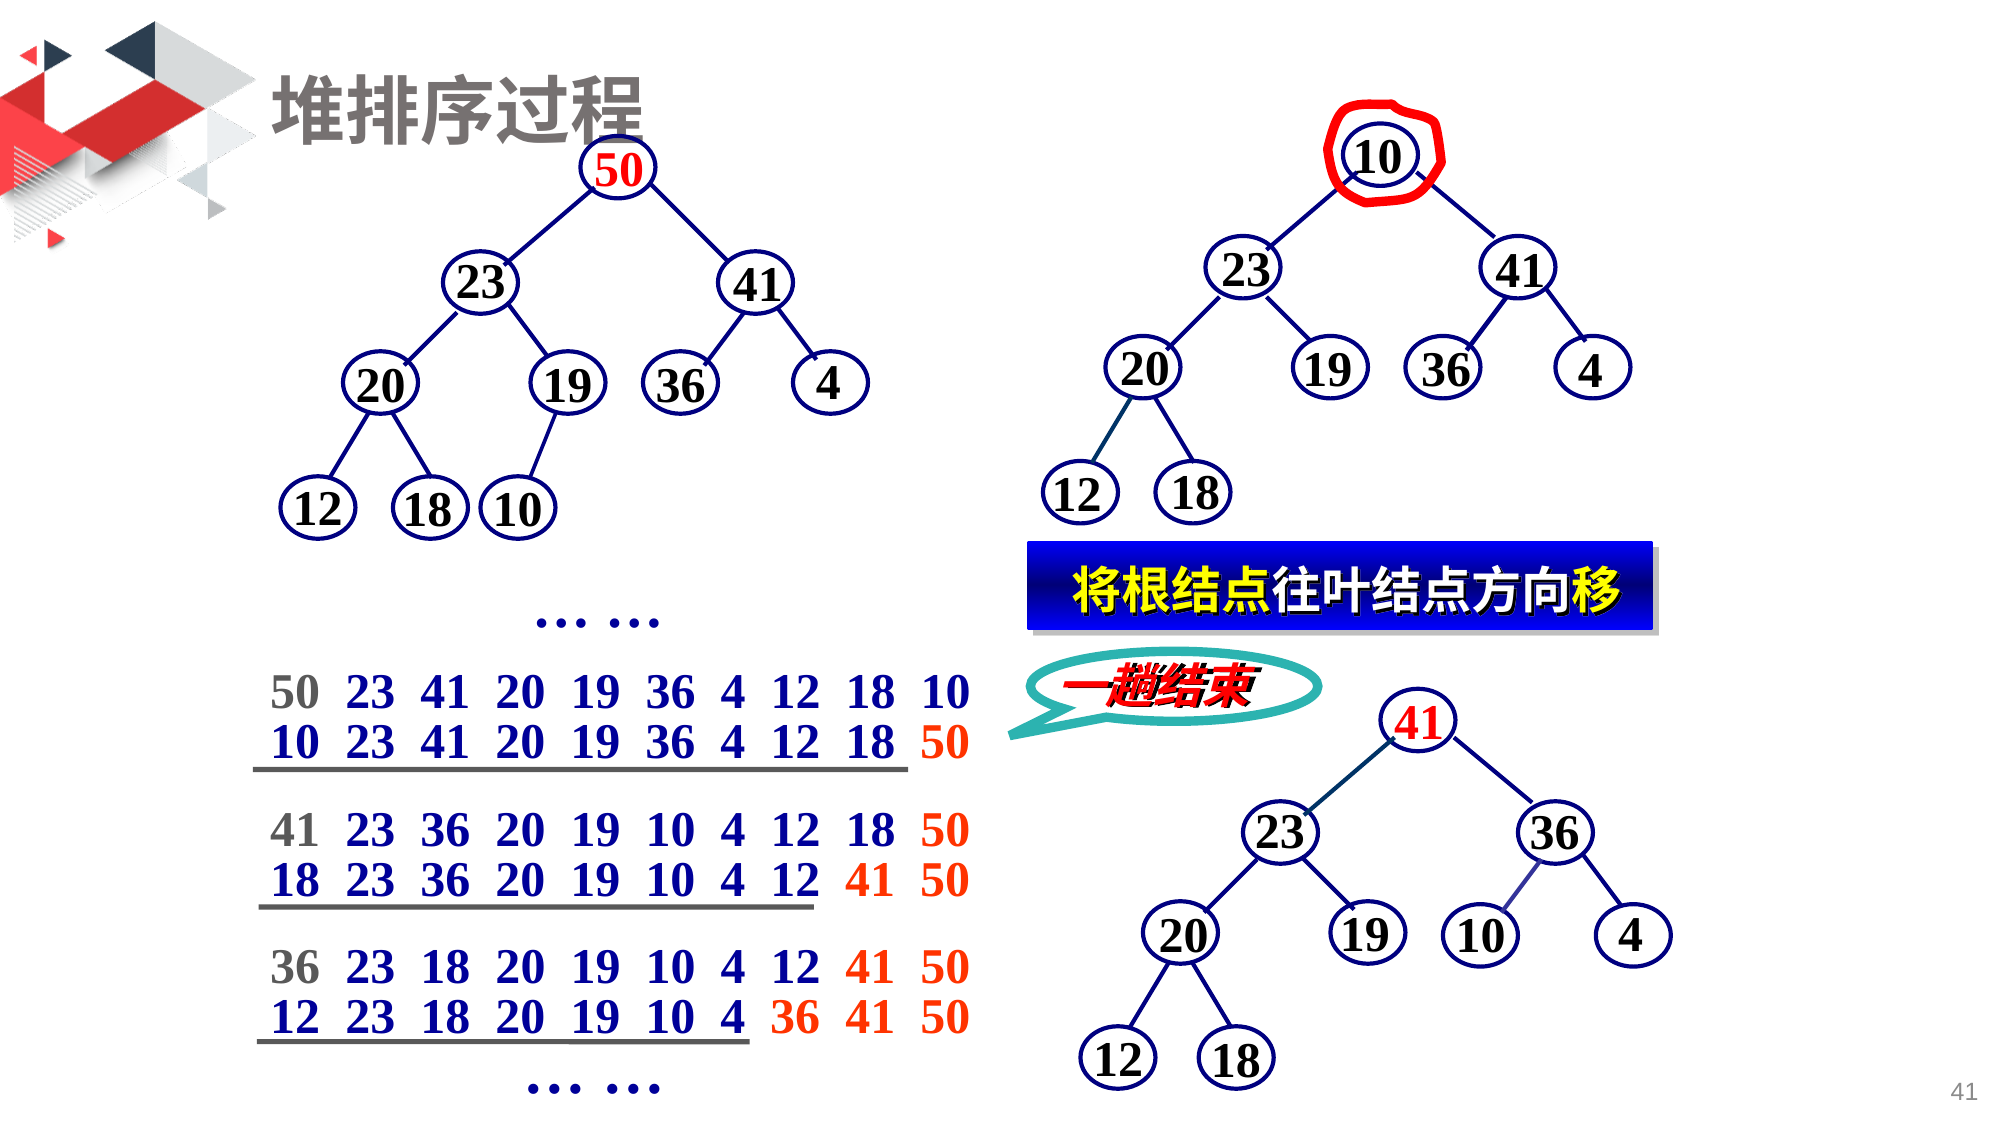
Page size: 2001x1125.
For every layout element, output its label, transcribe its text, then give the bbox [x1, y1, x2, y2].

text_box [1339, 104, 1422, 116]
slide_number 41 [1543, 1067, 1994, 1115]
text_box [277, 129, 869, 545]
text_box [1078, 681, 1671, 1096]
title 堆排序过程 [255, 50, 1943, 178]
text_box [1036, 116, 1631, 530]
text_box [1027, 541, 1684, 630]
text_box … … 50 23 41 20 19 36 4 12 18 10 [255, 561, 1031, 701]
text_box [1030, 648, 1318, 722]
text_box 36 23 18 20 19 10 4 12 41 50 [255, 926, 1056, 976]
text_box 12 23 18 20 19 10 4 36 41 50 [255, 976, 1078, 1051]
picture [0, 21, 256, 255]
text_box … … [509, 1023, 778, 1114]
text_box 10 23 41 20 19 36 4 12 18 50 [255, 701, 1068, 776]
text_box 18 23 36 20 19 10 4 12 41 50 [255, 838, 1056, 914]
text_box 41 23 36 20 19 10 4 12 18 50 [255, 788, 1078, 864]
